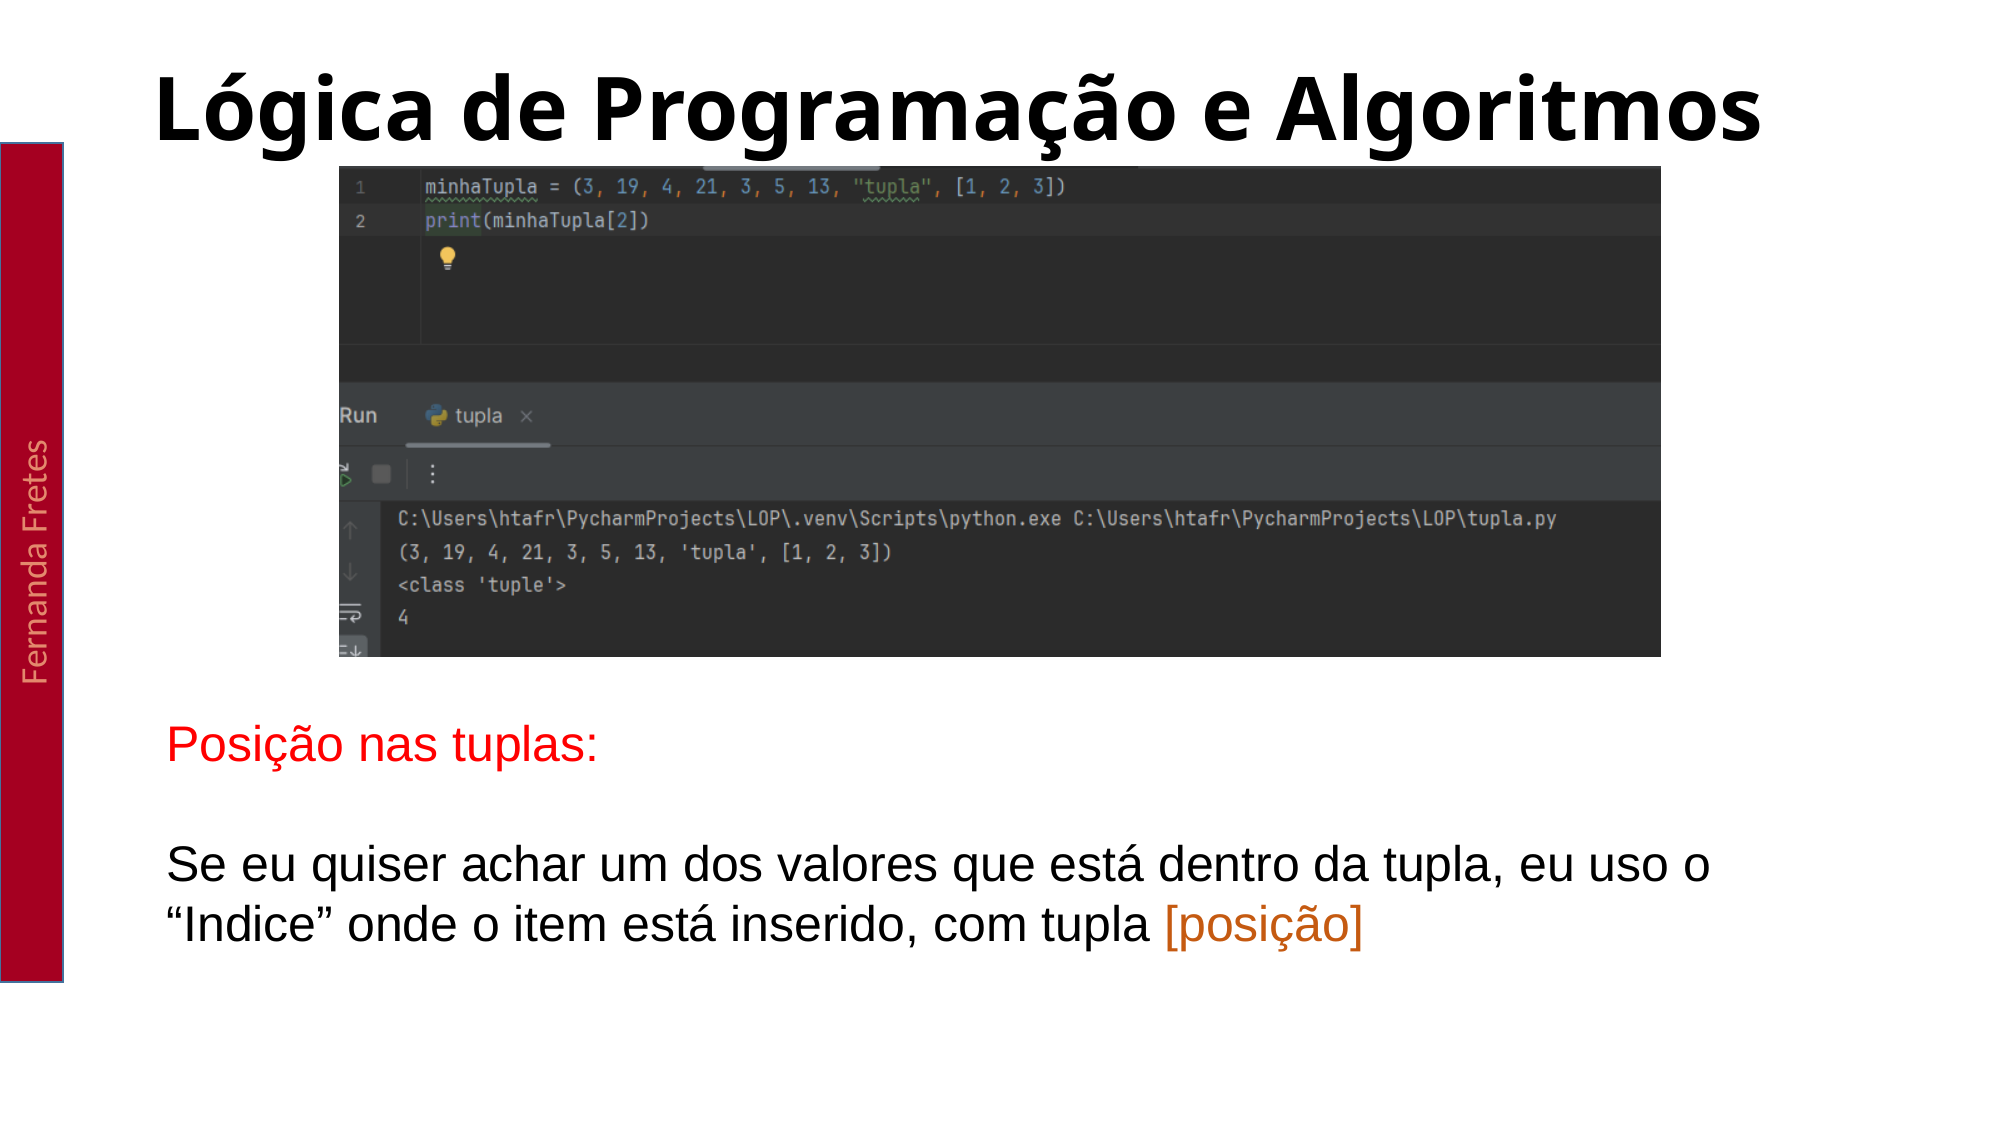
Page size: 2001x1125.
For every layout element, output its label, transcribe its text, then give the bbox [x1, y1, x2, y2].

picture [339, 166, 1661, 657]
text_box Lógica de Programação e Algoritmos [137, 56, 1863, 167]
text_box Fernanda Fretes [0, 142, 64, 983]
list Posição nas tuplas: Se eu quiser achar um dos valores que está dentro da tupla, eu uso o “Indice” onde o item está inserido, com tupla [posição] [151, 535, 1786, 1125]
